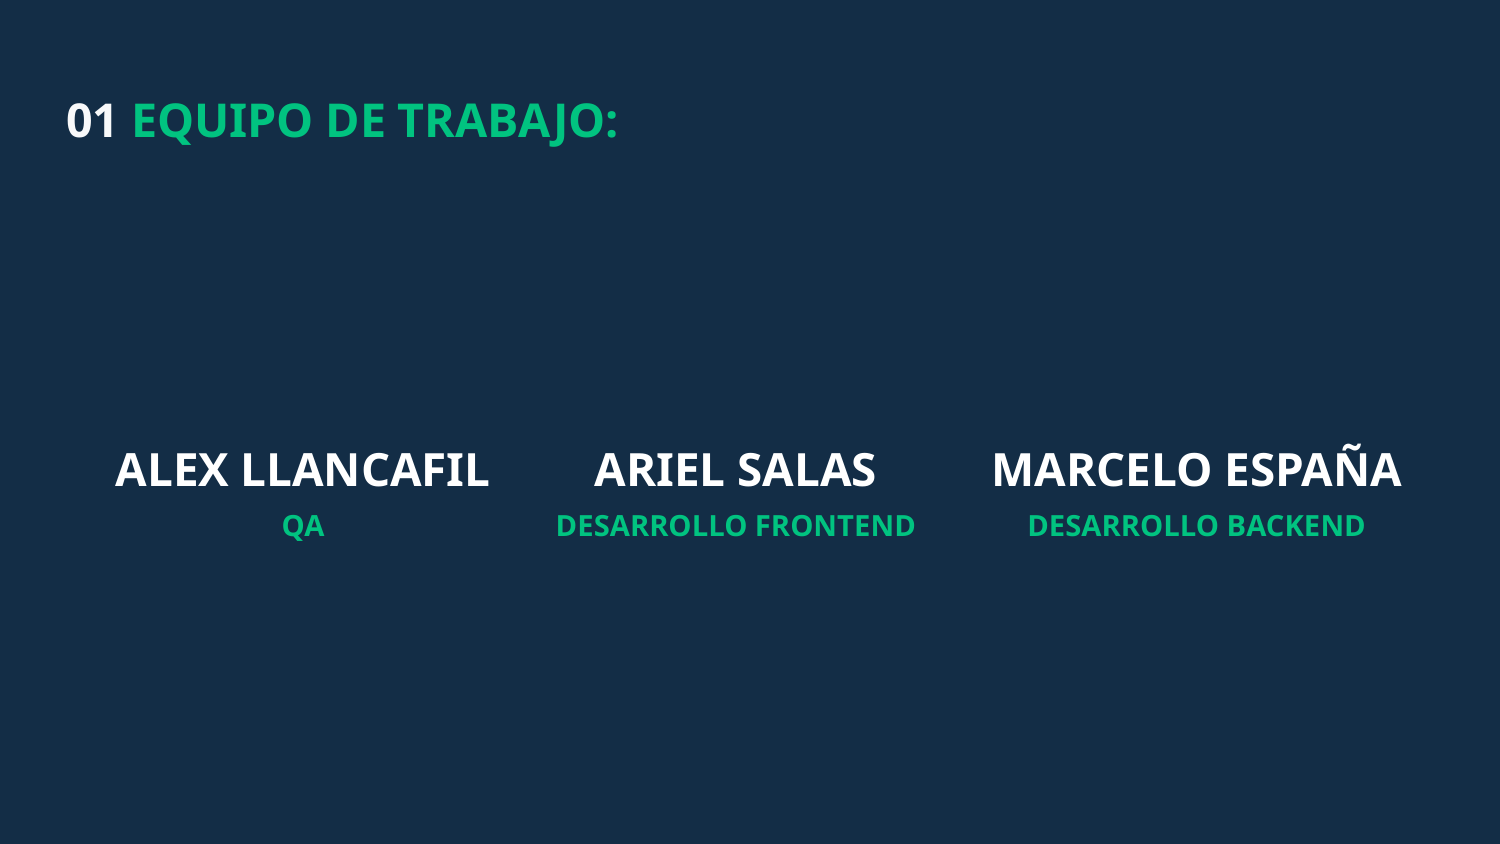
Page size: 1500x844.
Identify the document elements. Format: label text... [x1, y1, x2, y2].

text_box DESARROLLO FRONTEND [454, 511, 915, 557]
text_box ARIEL SALAS [454, 447, 915, 511]
text_box DESARROLLO BACKEND [915, 511, 1478, 557]
title 01 EQUIPO DE TRABAJO: [51, 72, 1449, 167]
text_box MARCELO ESPAÑA [915, 447, 1478, 511]
text_box QA [21, 511, 454, 557]
text_box ALEX LLANCAFIL [21, 447, 454, 511]
